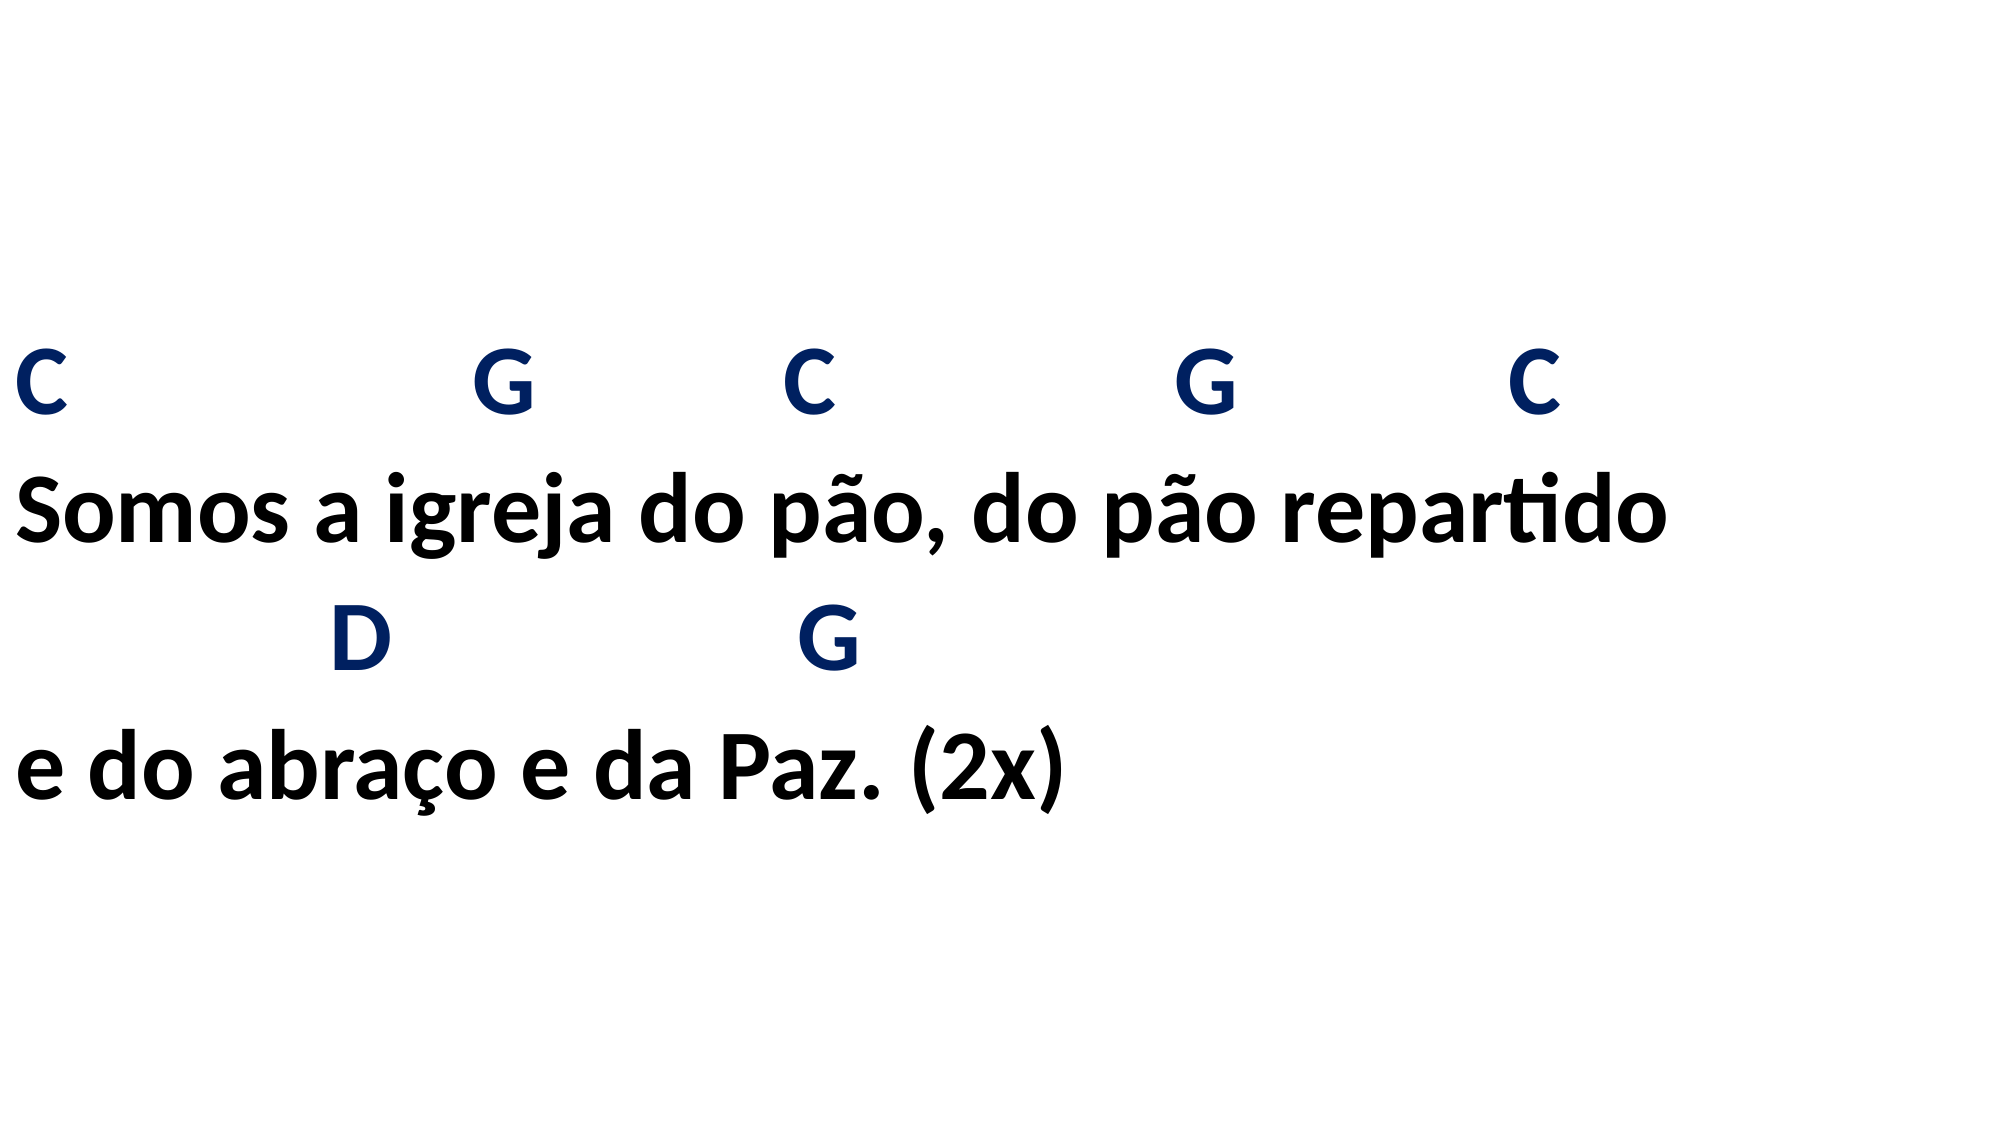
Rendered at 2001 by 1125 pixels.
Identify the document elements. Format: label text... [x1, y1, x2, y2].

title C G C G C Somos a igreja do pão, do pão repartido D G e do abraço e da Paz. (2x) [0, 0, 2000, 1125]
